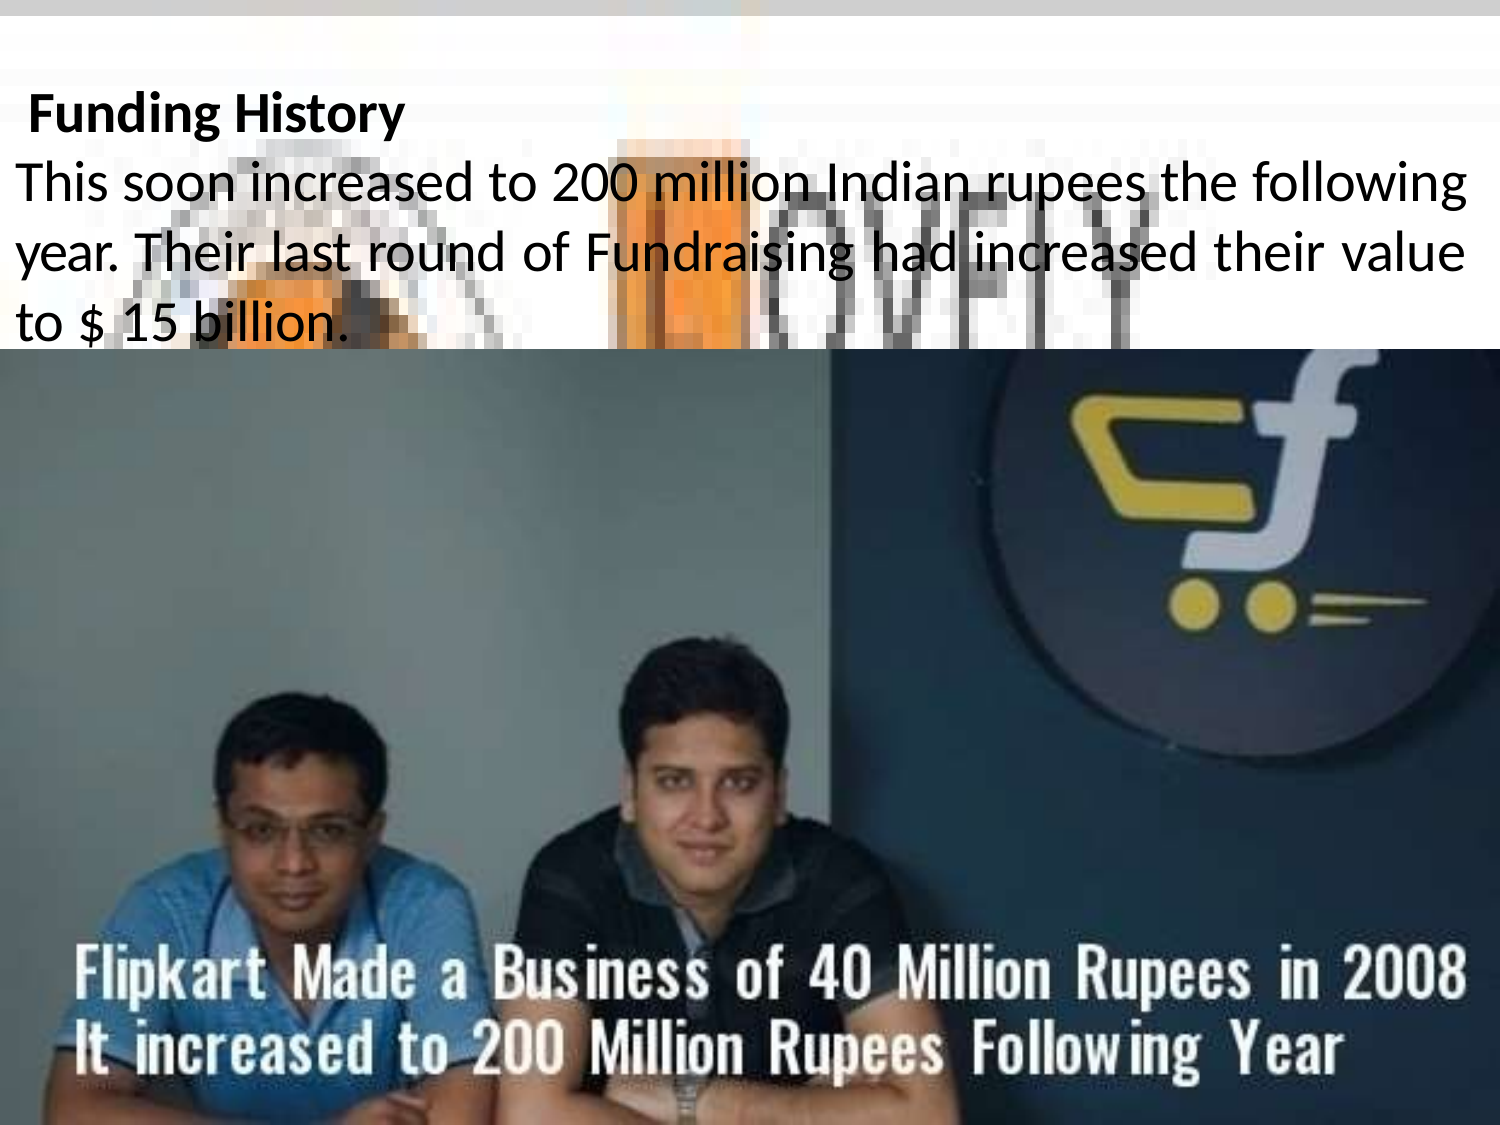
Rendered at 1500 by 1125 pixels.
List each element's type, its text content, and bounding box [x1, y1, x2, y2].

text_box Strategy Promotion Promotional Budget Pricing Proposed Location Distribution Channels Sales Forecast a ʺbest guessʺ, which is what you really expect, a ʺworst caseʺ low estimate that you are confident you can reach no matter what happens. [0, 0, 1500, 349]
text_box Funding History This soon increased to 200 million Indian rupees the following year. Their last round of Fundraising had increased their value to $ 15 billion. [12, 71, 1482, 348]
picture [0, 349, 1500, 1125]
